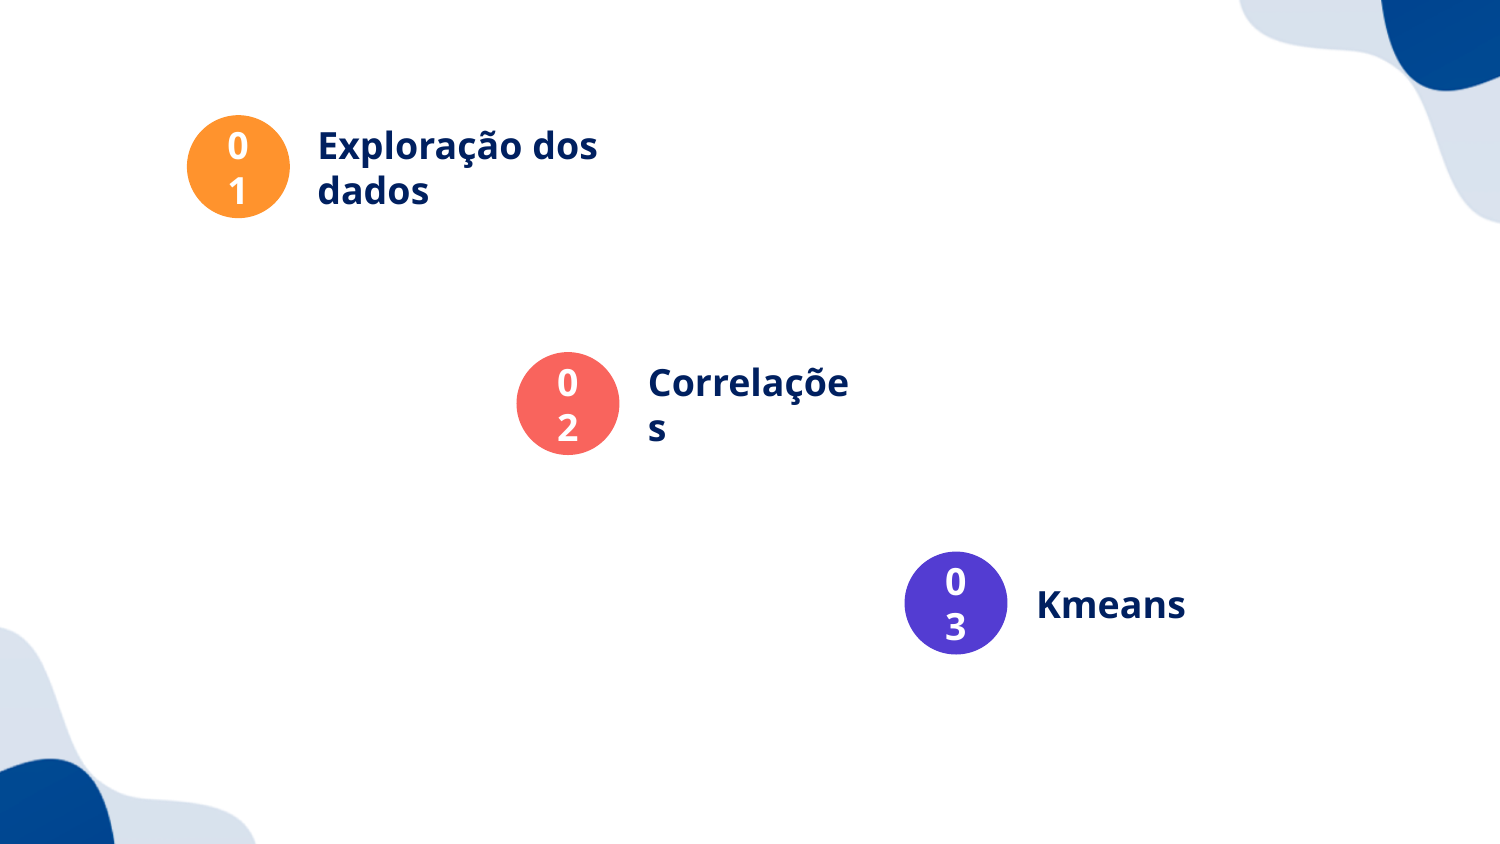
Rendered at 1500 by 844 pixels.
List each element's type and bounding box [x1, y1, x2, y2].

text_box [186, 114, 658, 219]
text_box [516, 351, 877, 456]
text_box [904, 551, 1266, 655]
text_box [1228, 0, 1500, 231]
text_box [0, 618, 269, 844]
